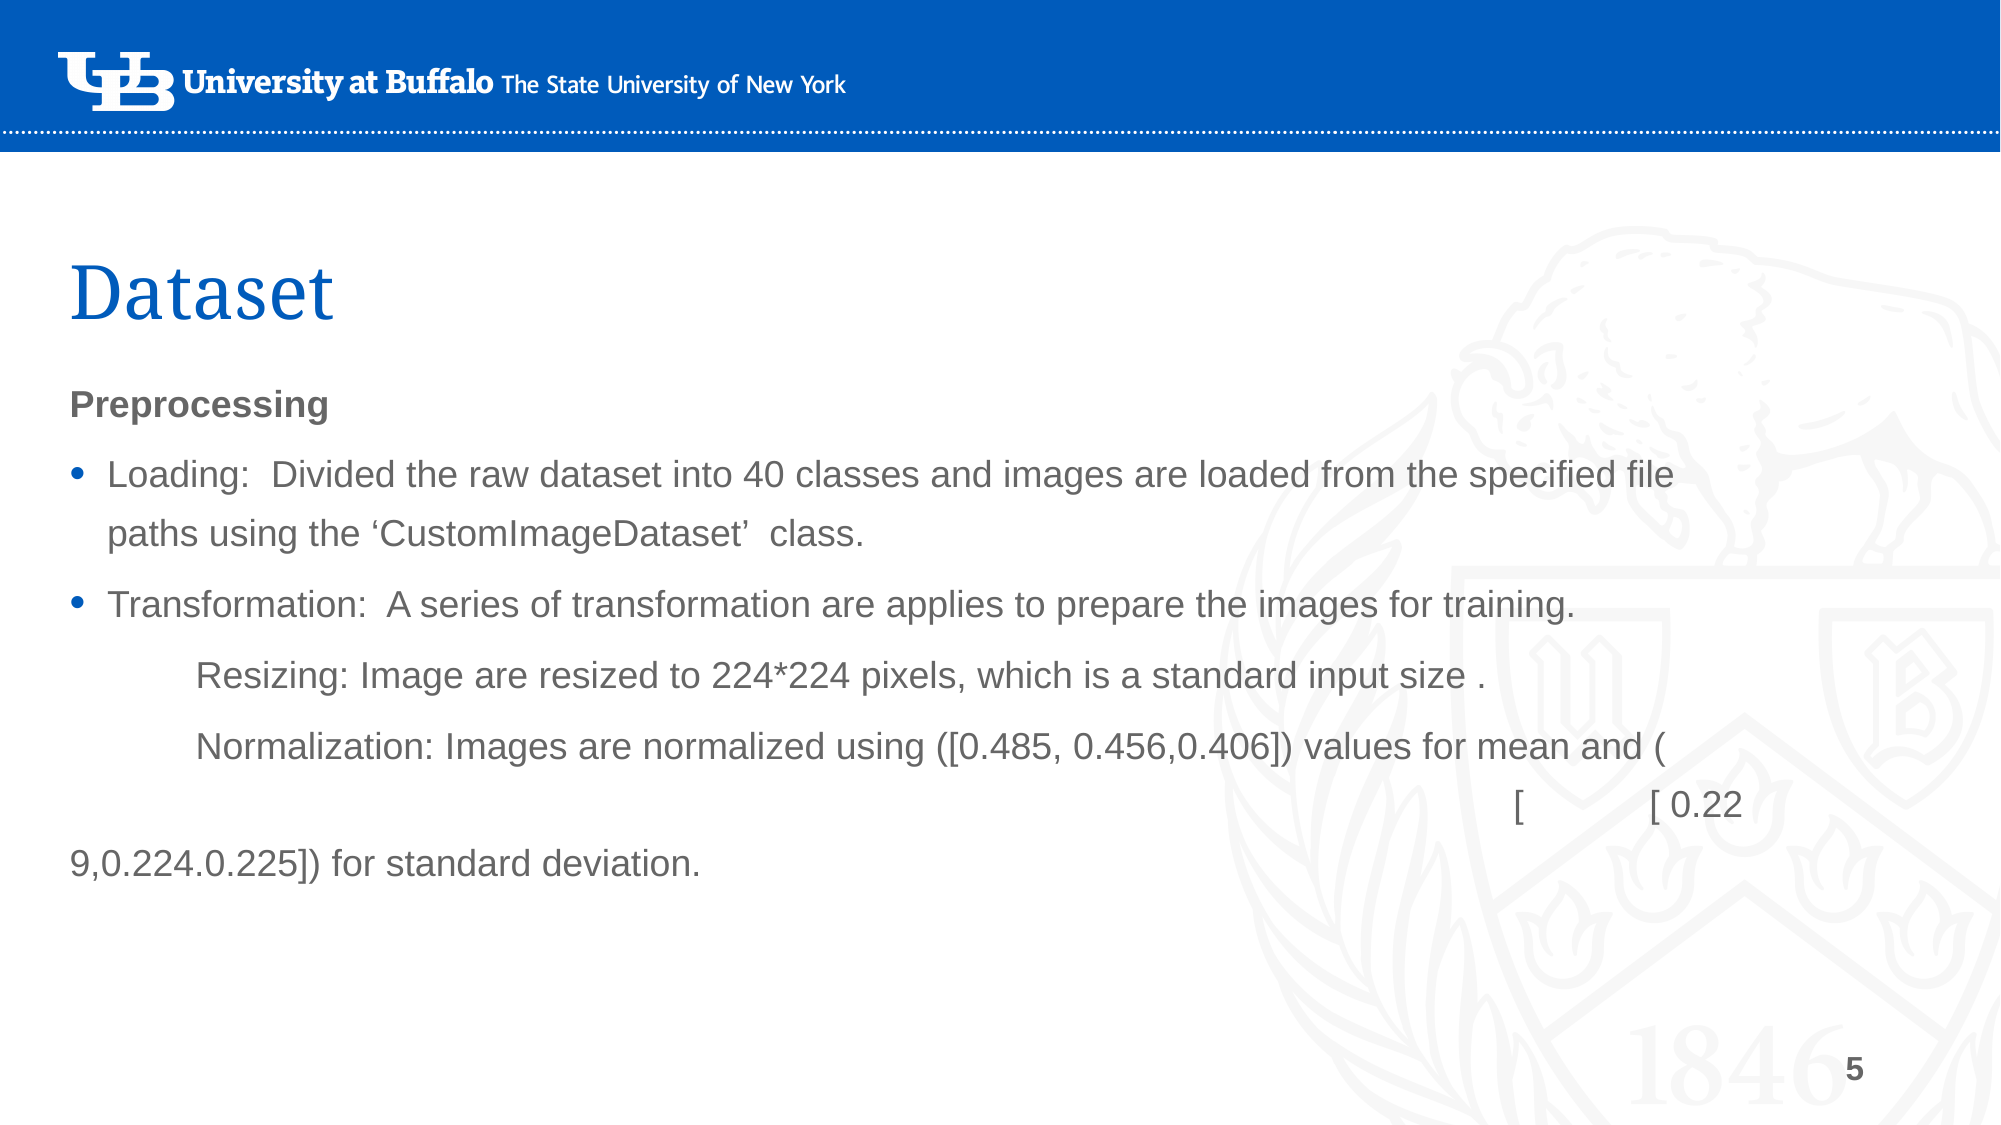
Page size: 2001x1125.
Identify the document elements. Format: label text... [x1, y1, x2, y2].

list Preprocessing Loading: Divided the raw dataset into 40 classes and images are loaded from the specified file paths using the ‘CustomImageDataset’ class. Transformation: A series of transformation are applies to prepare the images for training. Resizing: Image are resized to 224*224 pixels, which is a standard input size . Normalization: Images are normalized using ([0.485, 0.456,0.406]) values for mean and ( [ [ 0.229,0.224.0.225]) for standard deviation. [54, 358, 1780, 1007]
title Dataset [54, 246, 1780, 343]
picture [0, 0, 2001, 1125]
footer 5 [1204, 1036, 1880, 1097]
